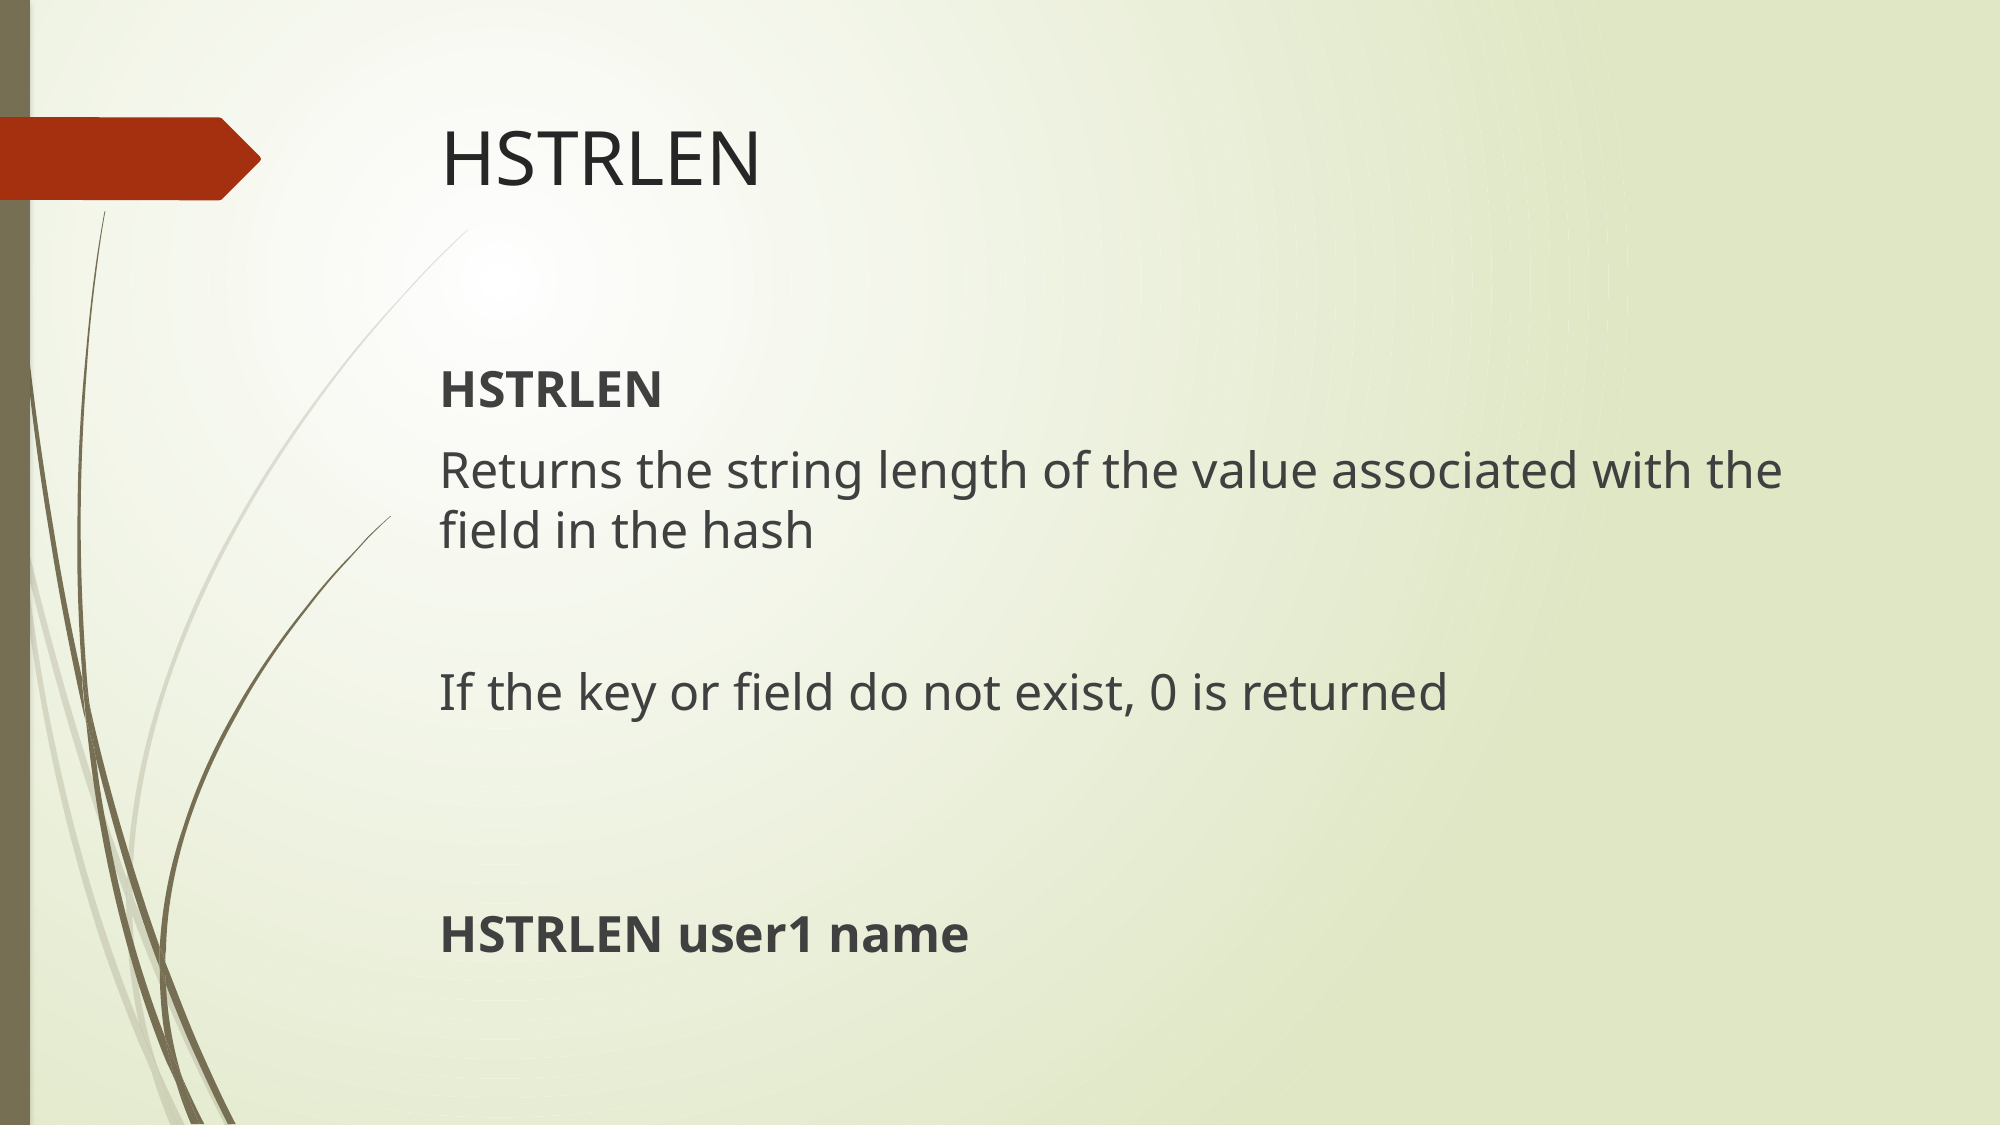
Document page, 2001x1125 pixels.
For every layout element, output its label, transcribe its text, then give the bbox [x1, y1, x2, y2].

title HSTRLEN [425, 102, 1888, 313]
list HSTRLEN Returns the string length of the value associated with the field in the hash If the key or field do not exist, 0 is returned HSTRLEN user1 name [424, 350, 1888, 970]
